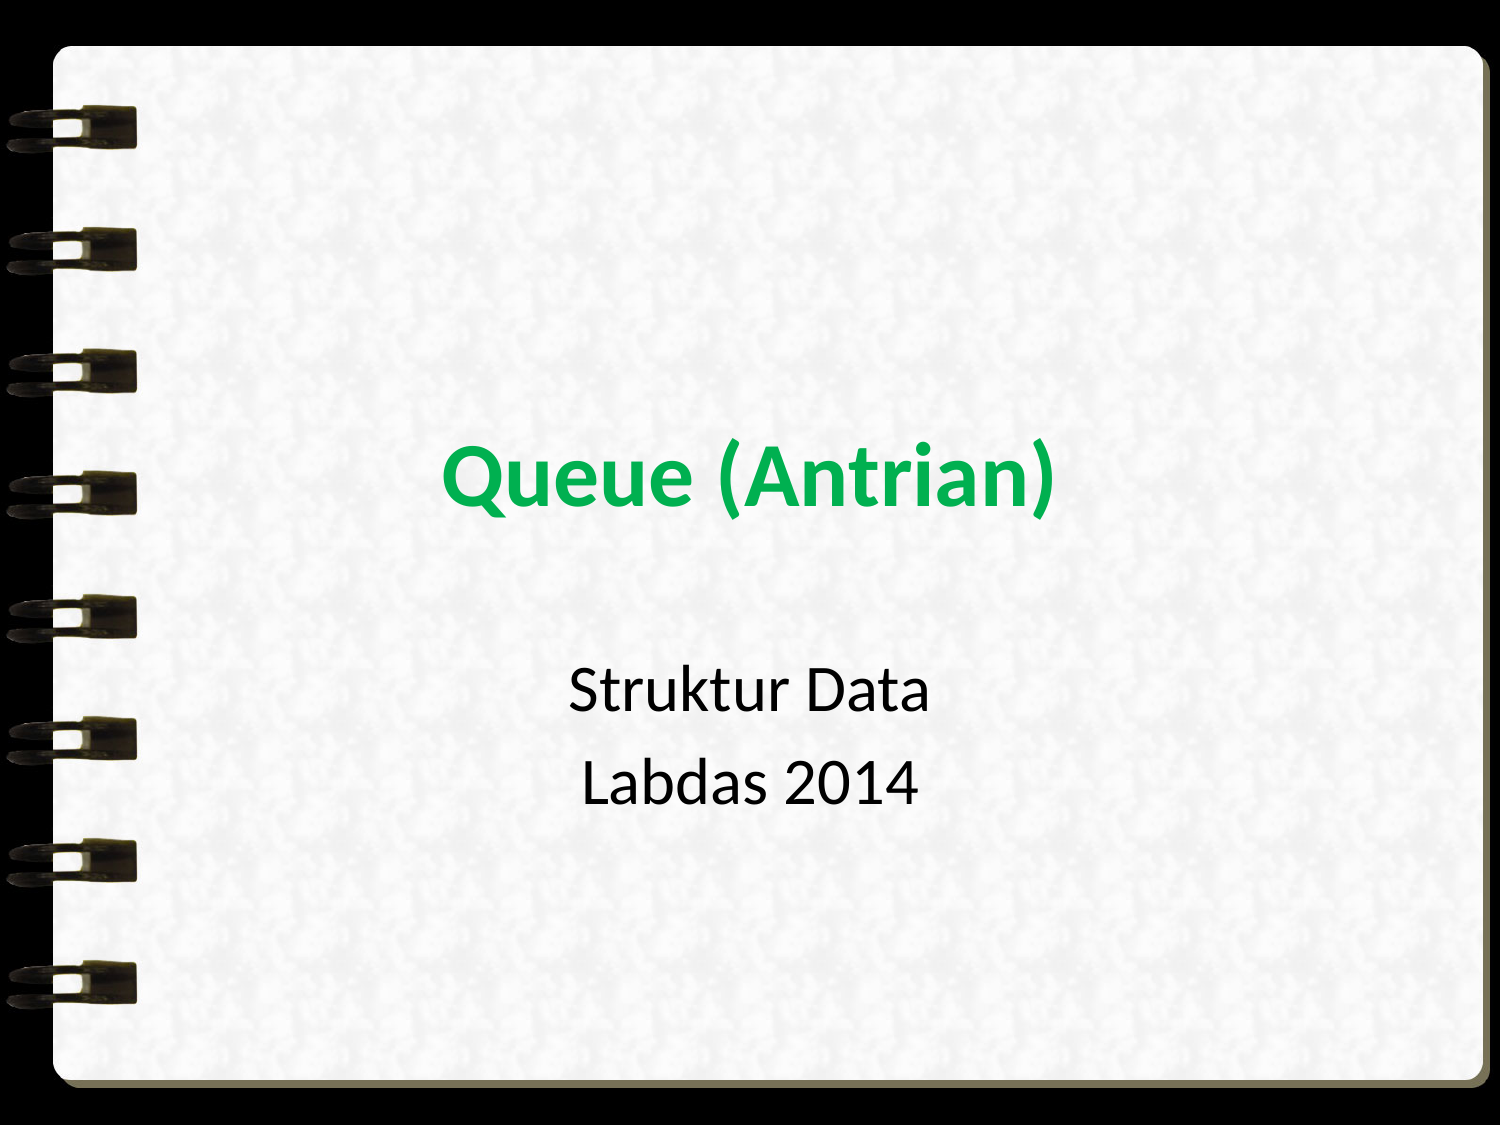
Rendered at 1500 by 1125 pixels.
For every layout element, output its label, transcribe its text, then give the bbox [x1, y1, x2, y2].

subtitle Struktur Data Labdas 2014 [225, 637, 1275, 925]
title Queue (Antrian) [112, 349, 1388, 591]
picture [0, 0, 1500, 1125]
